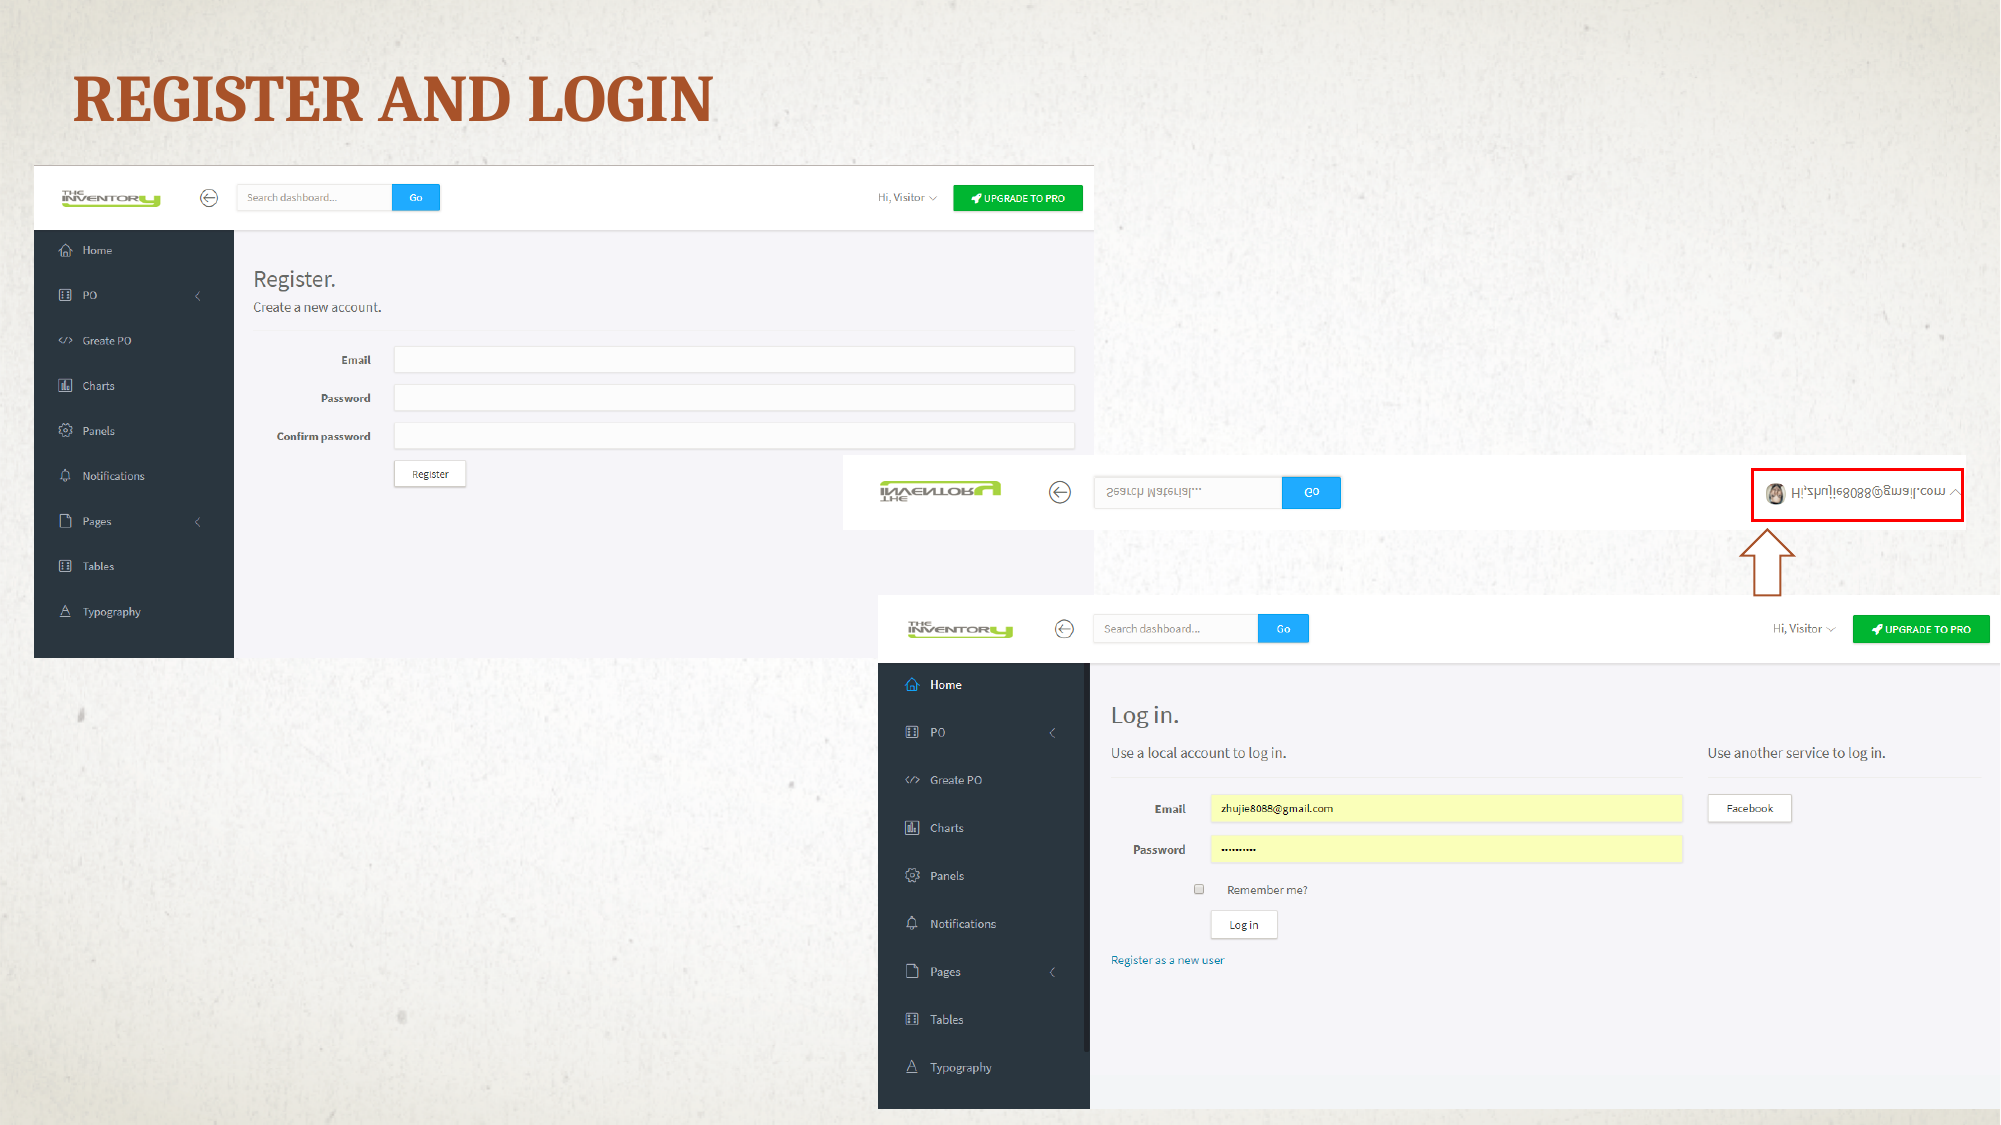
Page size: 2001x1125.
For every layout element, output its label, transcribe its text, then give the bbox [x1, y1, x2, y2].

text_box [1738, 530, 1796, 595]
picture [0, 0, 2001, 1125]
text_box Register and login [57, 54, 1852, 143]
